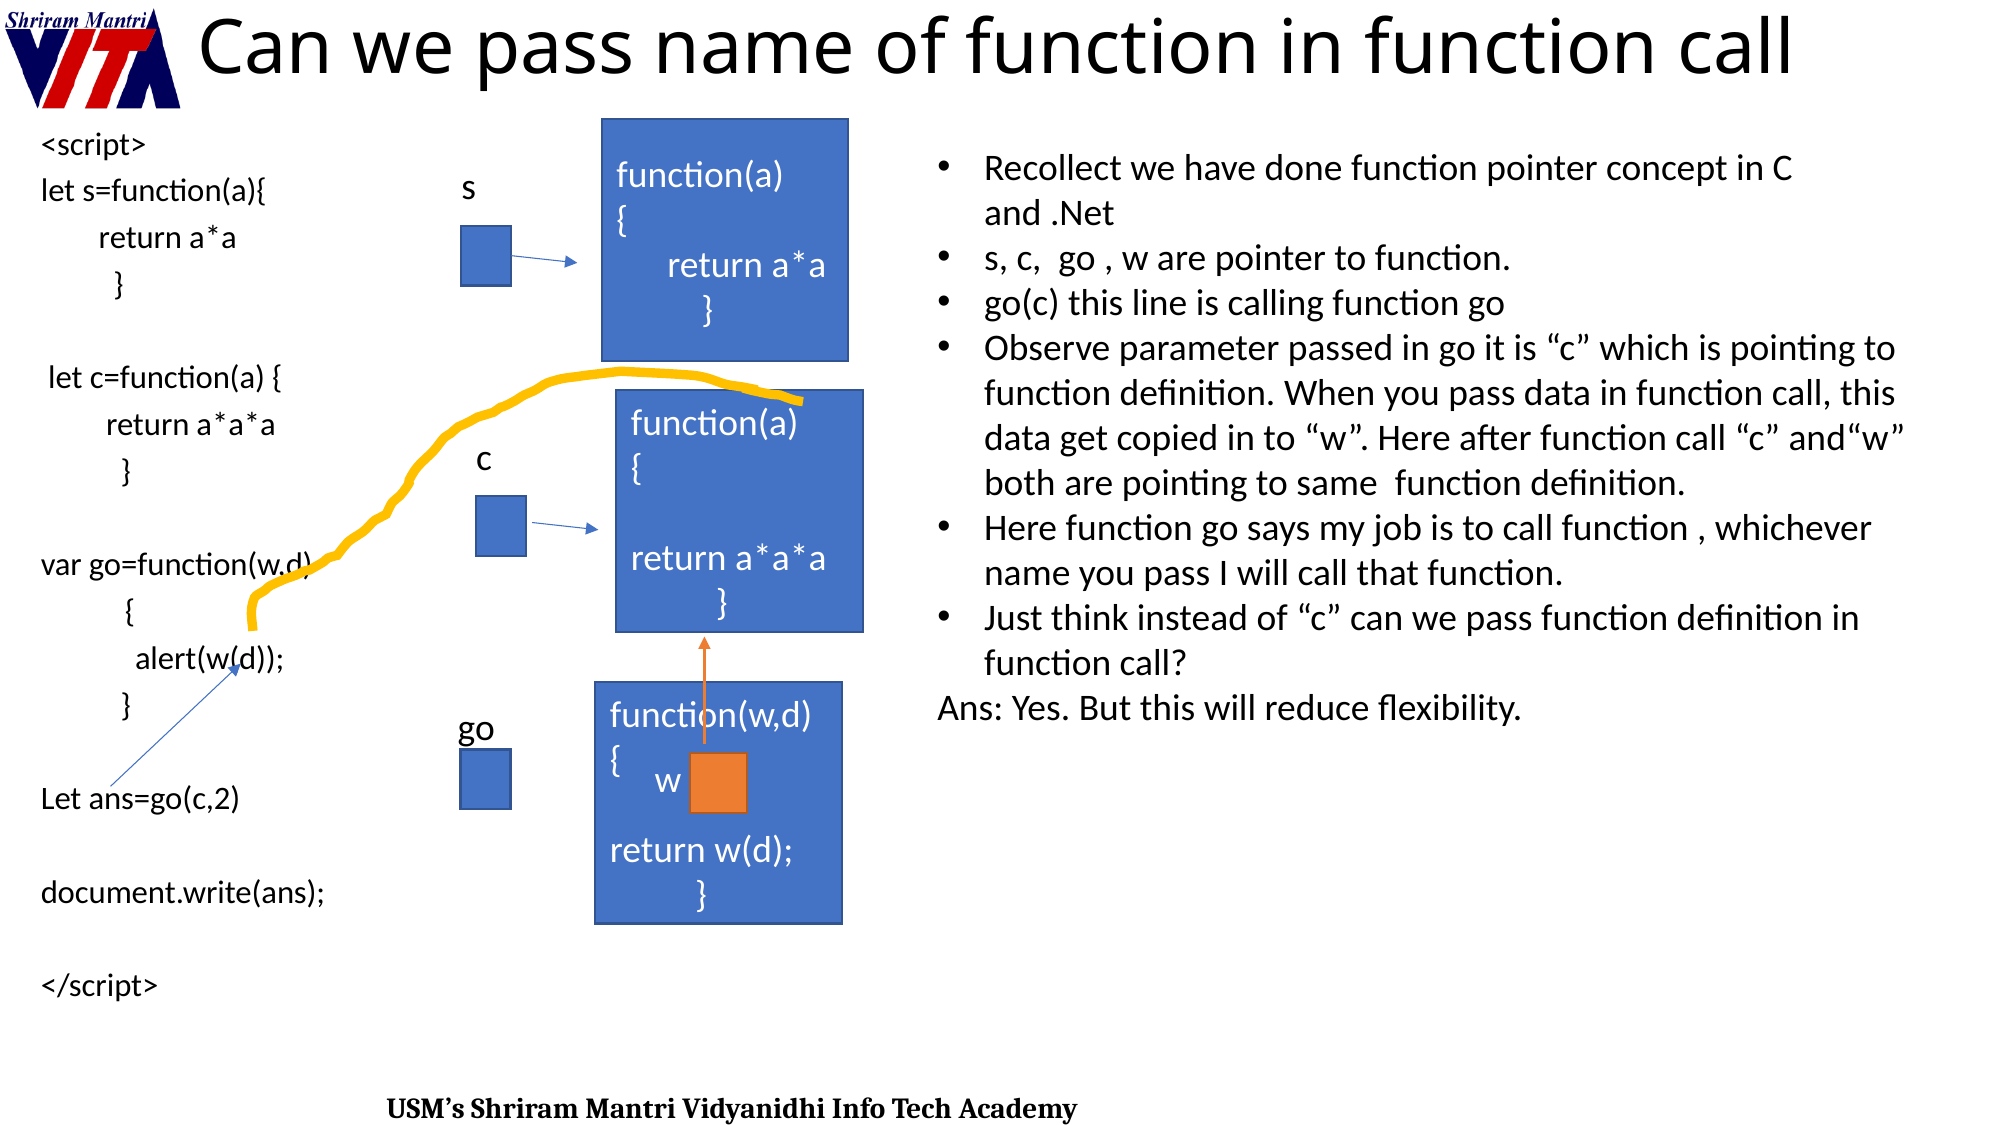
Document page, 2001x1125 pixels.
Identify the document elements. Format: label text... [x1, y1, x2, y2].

text_box [689, 752, 748, 814]
text_box [459, 756, 512, 810]
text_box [110, 663, 241, 787]
text_box [475, 518, 527, 557]
text_box function(a) { return a*a } [601, 118, 849, 362]
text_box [532, 522, 599, 530]
text_box go [442, 695, 521, 756]
text_box [460, 225, 512, 287]
text_box s [446, 154, 512, 215]
list <script> let s=function(a){ return a*a } let c=function(a) { return a*a*a } var go=function(w,d) { alert(w(d)); } Let ans=go(c,2) document.write(ans); </script> [25, 119, 578, 1014]
picture [0, 0, 198, 129]
text_box w [639, 748, 705, 808]
text_box function(w,d) { return w(d); } [594, 681, 843, 925]
text_box function(a) { return a*a*a } [615, 389, 864, 633]
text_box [511, 255, 578, 263]
title Can we pass name of function in function call [182, 0, 1863, 99]
text_box Recollect we have done function pointer concept in C and .Net s, c, go , w are pointer to function. go(c) this line is calling function go Observe parameter passed in go it is “c” which is pointing to function definition. When you pass data in function call, this data get copied in to “w”. Here after function call “c” and“w” both are pointing to same function definition. Here function go says my job is to call function , whichever name you pass I will call that function. Just think instead of “c” can we pass function definition in function call? Ans: Yes. But this will reduce flexibility. [922, 135, 1931, 781]
text_box [250, 370, 804, 631]
